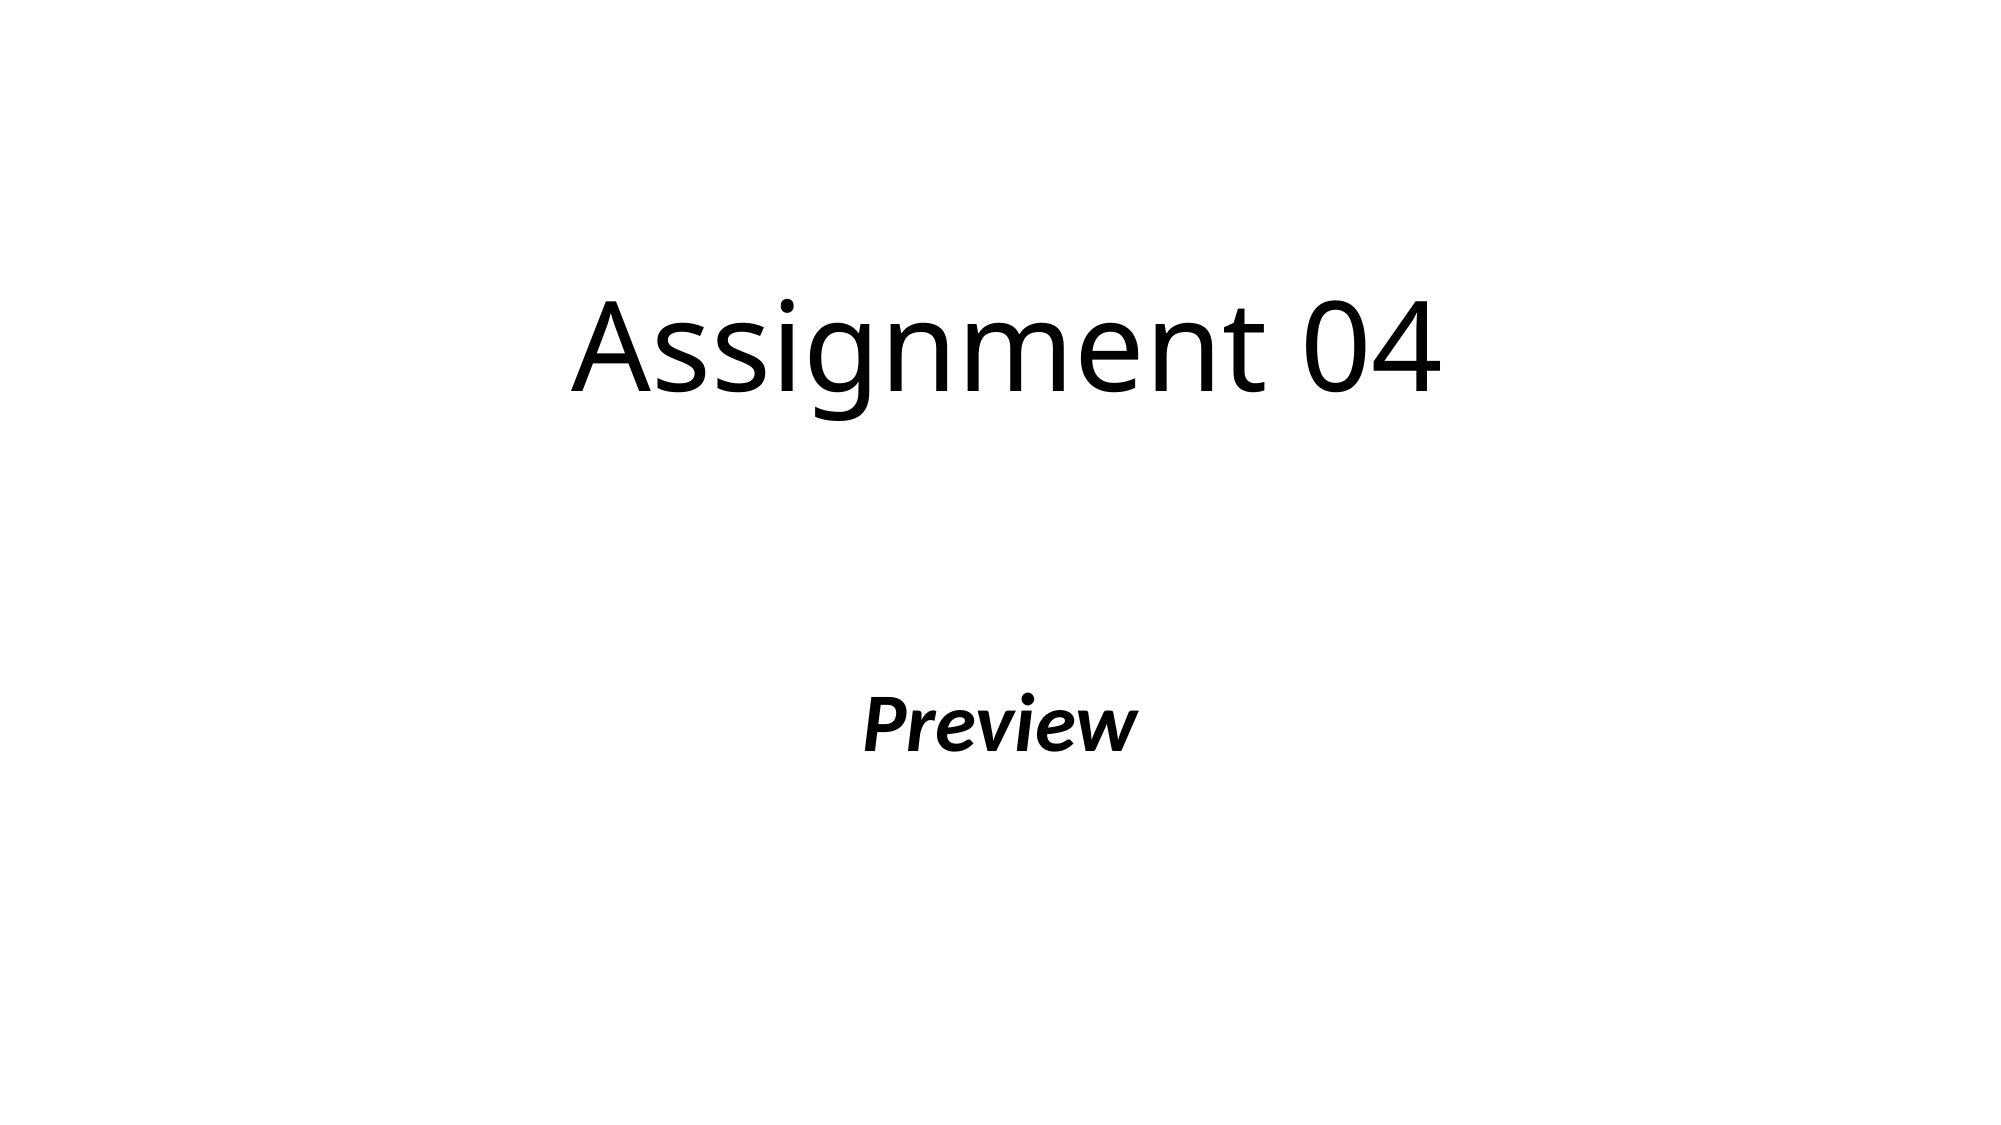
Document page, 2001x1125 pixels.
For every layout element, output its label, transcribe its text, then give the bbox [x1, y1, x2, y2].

subtitle Preview [0, 590, 2000, 863]
title Assignment 04 [137, 184, 1879, 576]
